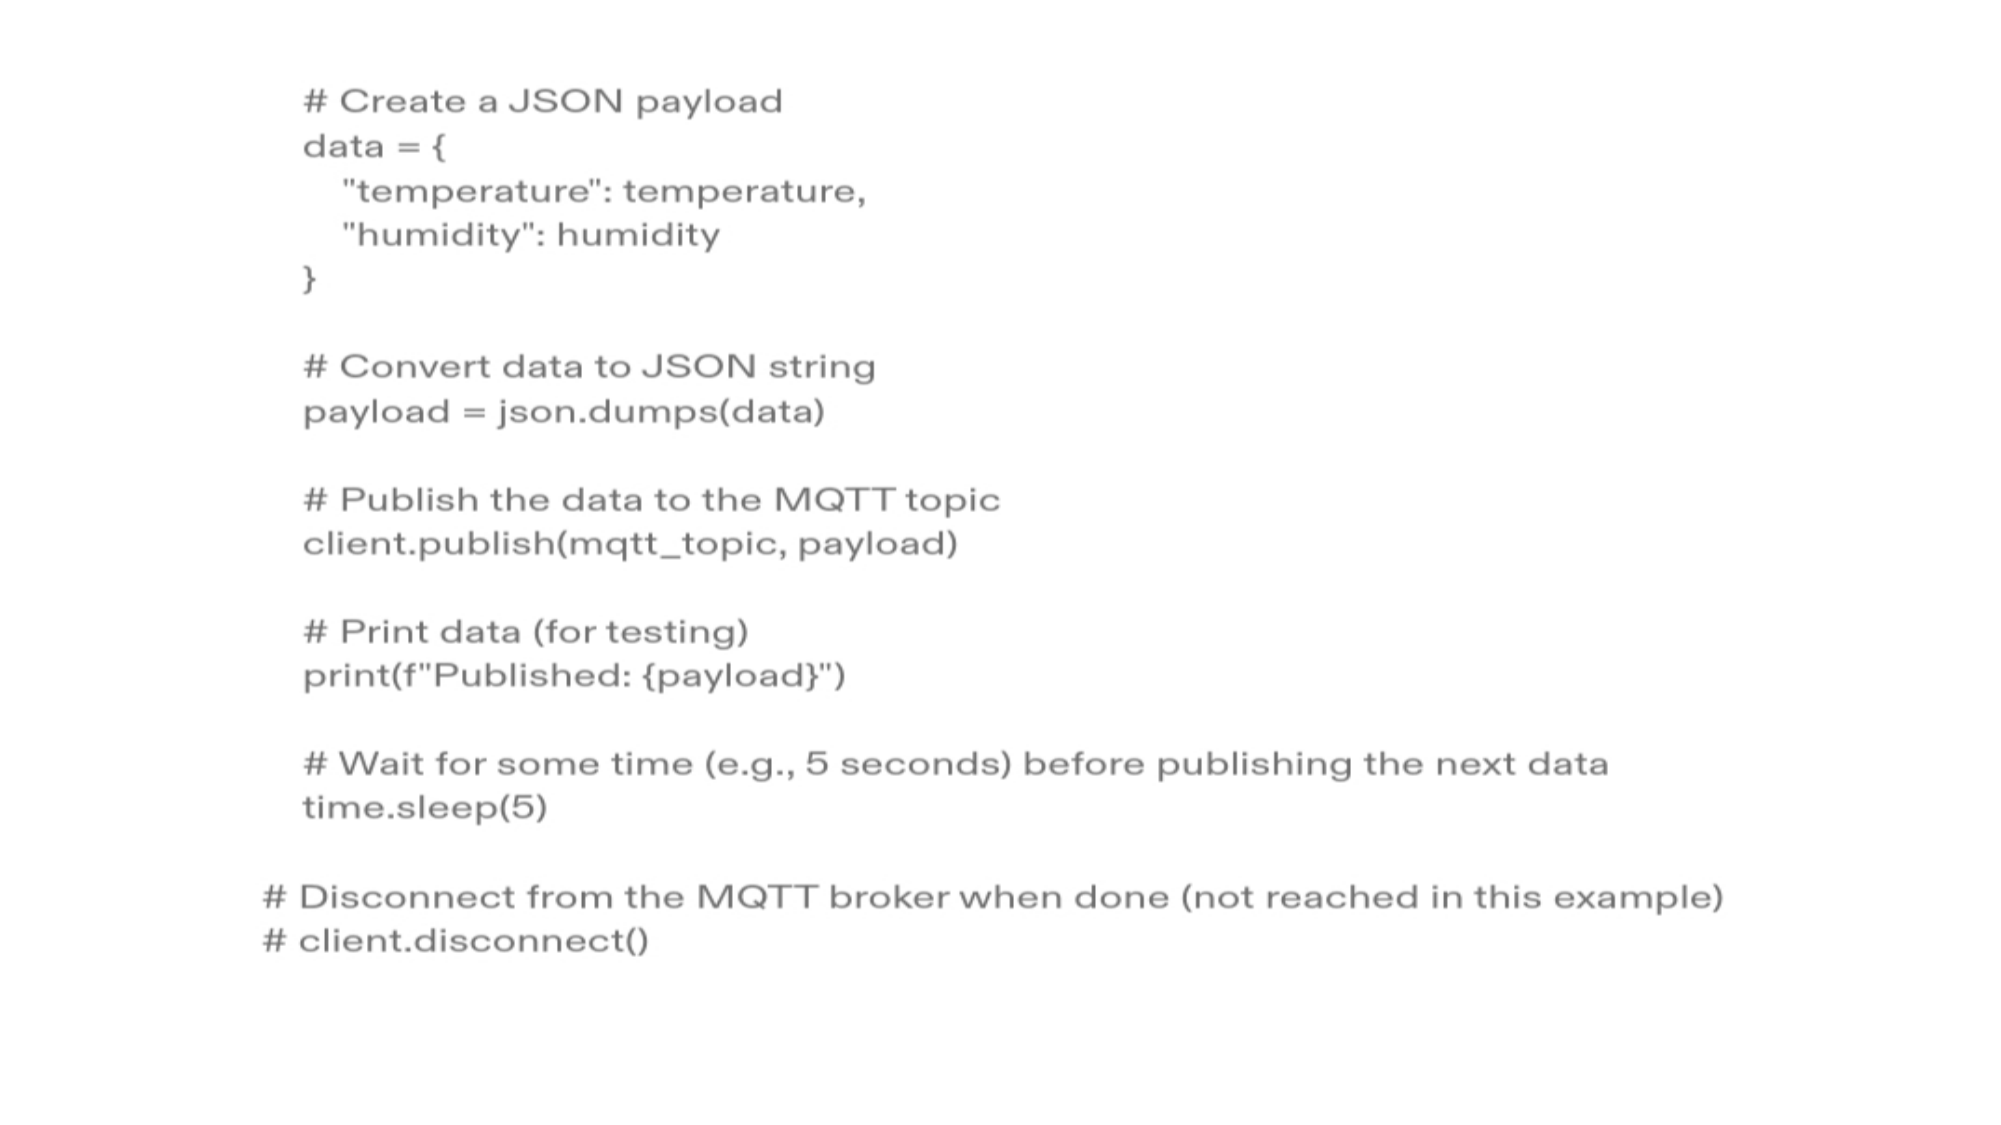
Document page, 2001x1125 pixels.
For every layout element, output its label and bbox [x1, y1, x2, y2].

list [137, 59, 1863, 1014]
